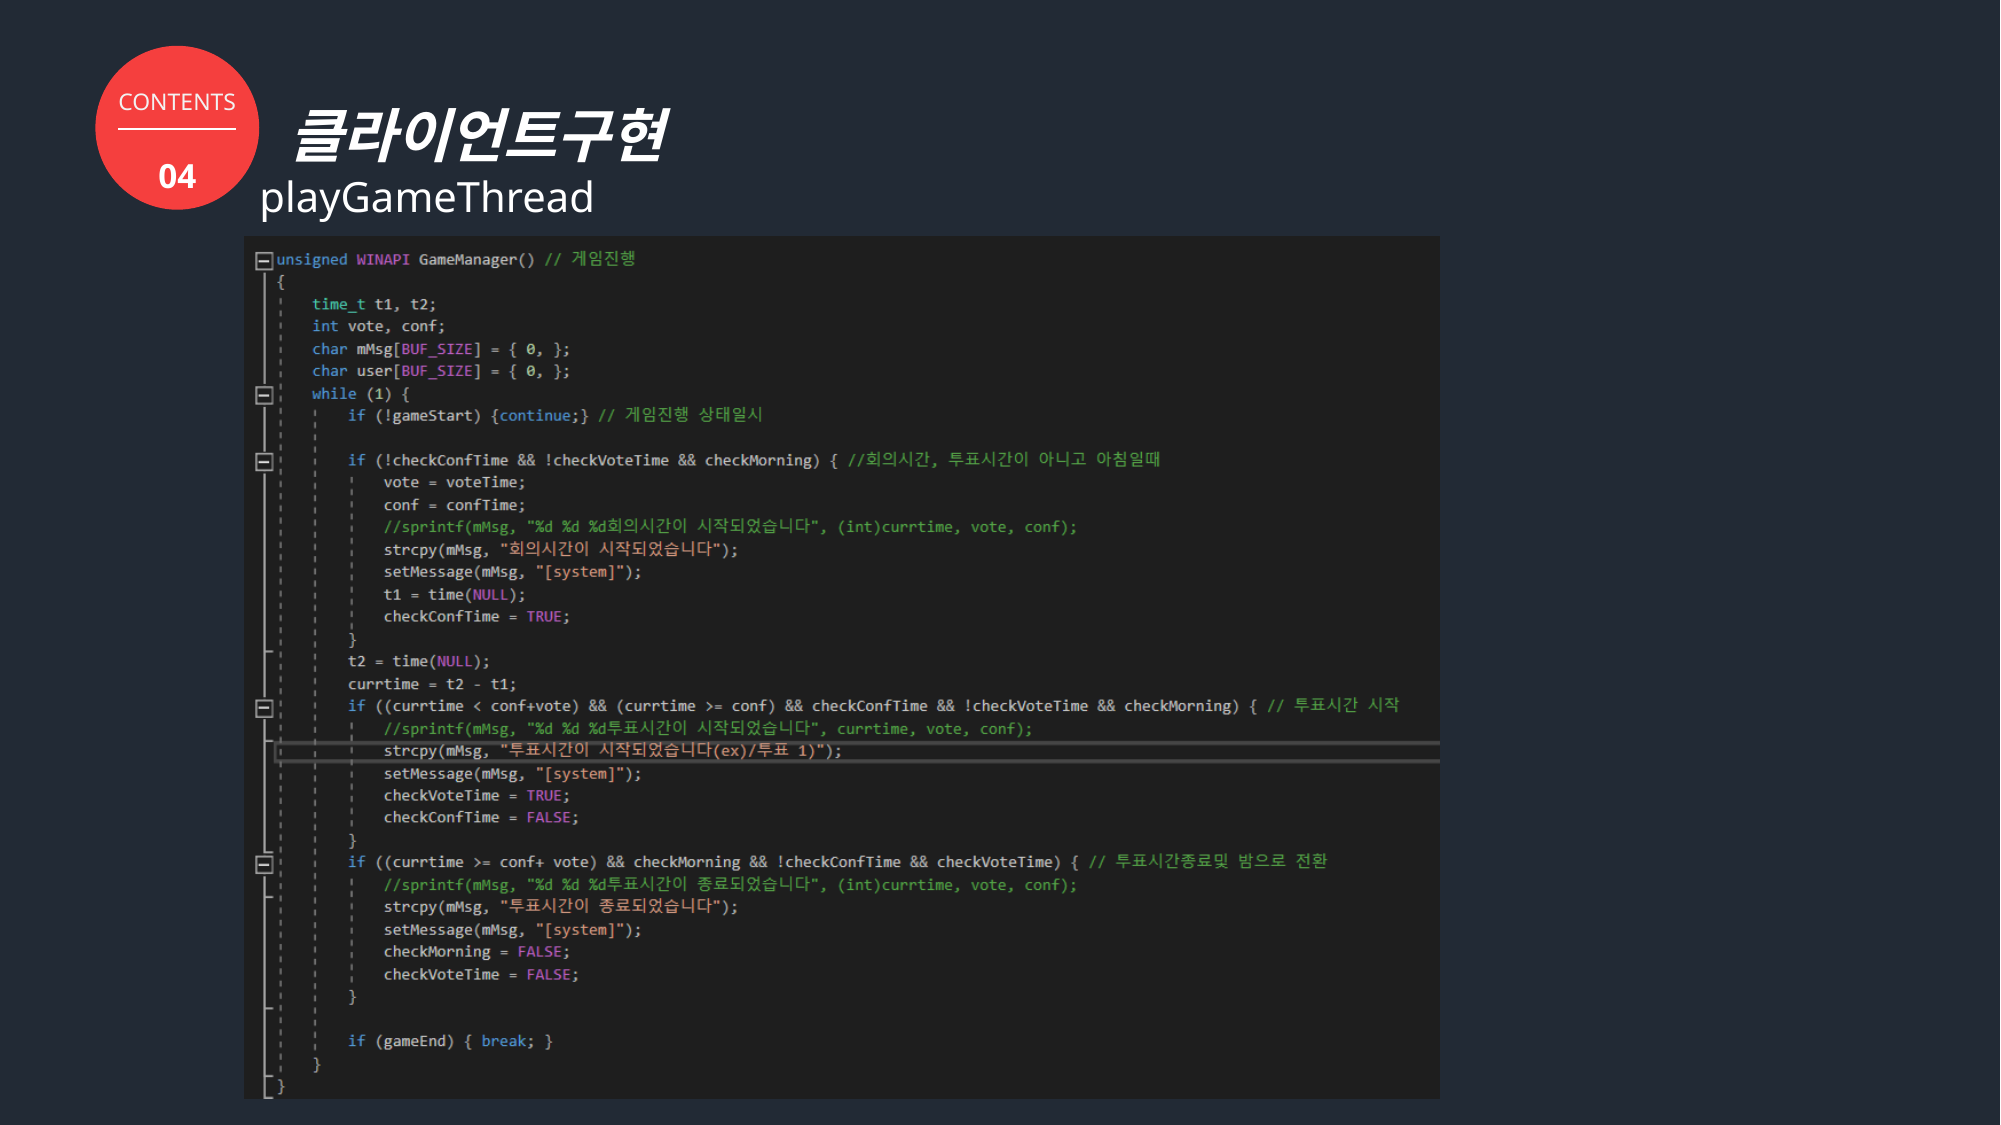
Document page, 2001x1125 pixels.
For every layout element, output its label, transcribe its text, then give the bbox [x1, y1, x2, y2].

picture [244, 236, 1440, 1099]
text_box 클라이언트구현 [274, 56, 1015, 177]
text_box playGameThread [244, 163, 686, 229]
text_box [95, 45, 260, 210]
